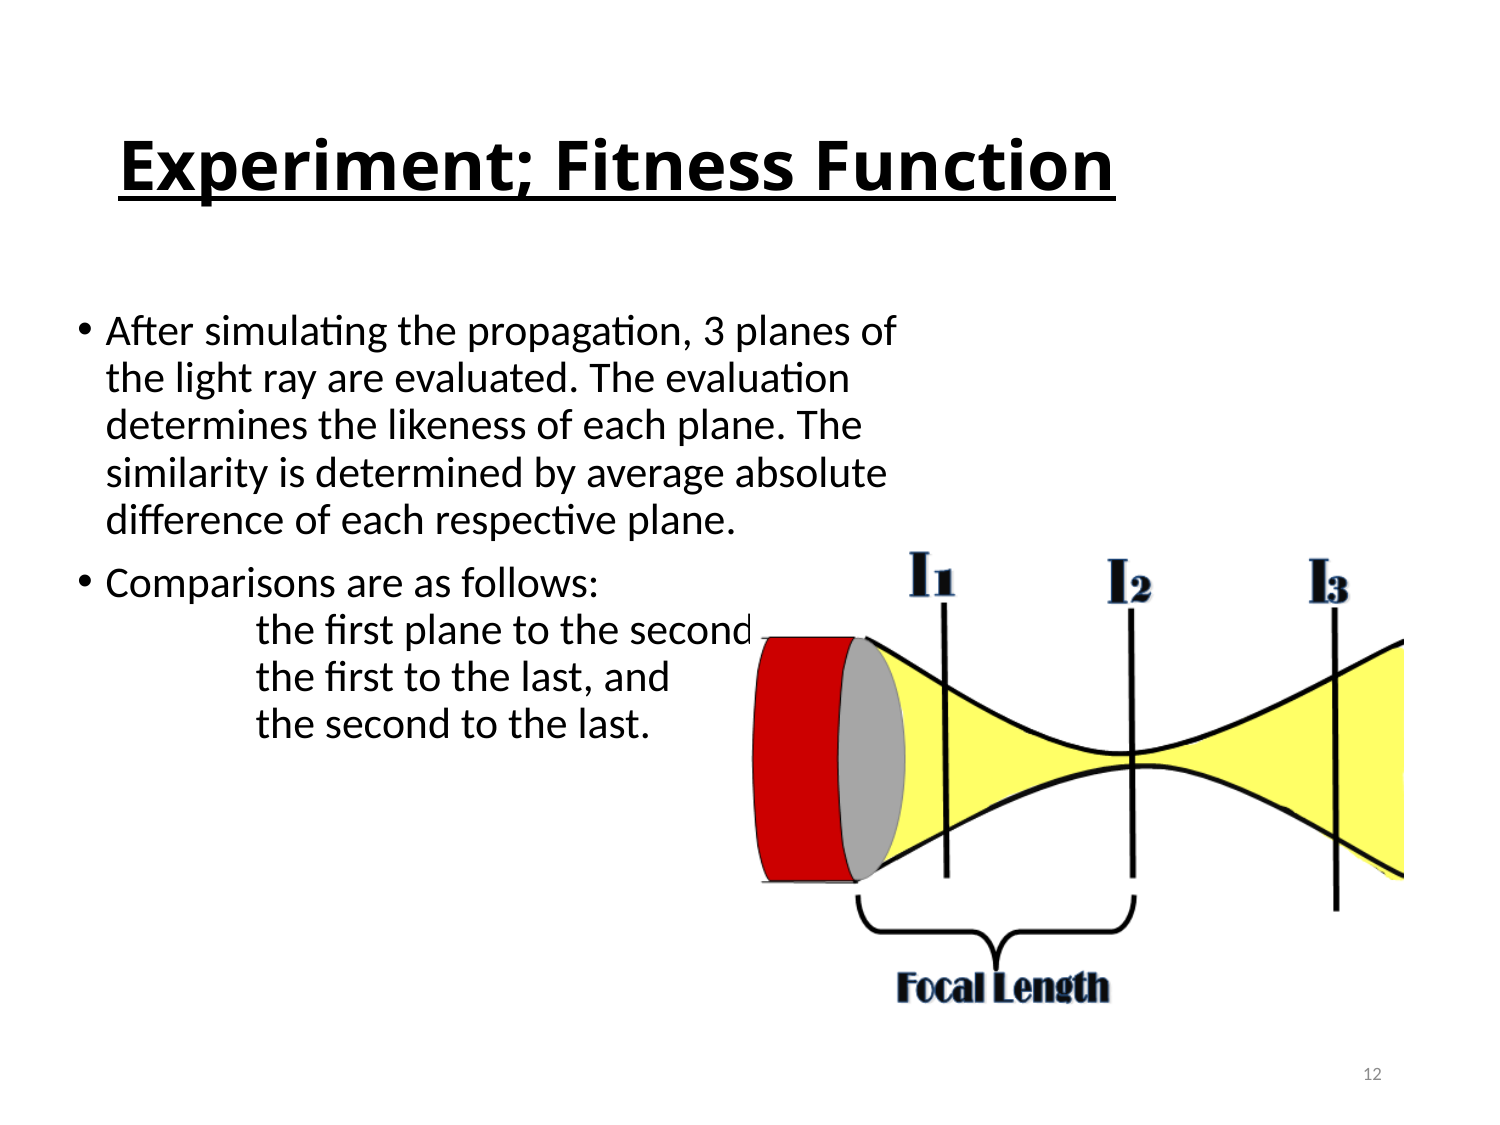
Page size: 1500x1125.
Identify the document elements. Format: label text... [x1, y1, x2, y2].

slide_number 12 [1059, 1042, 1397, 1103]
list After simulating the propagation, 3 planes of the light ray are evaluated. The evaluation determines the likeness of each plane. The similarity is determined by average absolute difference of each respective plane. Comparisons are as follows: the first plane to the second, the first to the last, and the second to the last. [62, 299, 935, 1014]
picture [749, 537, 1404, 1009]
title Experiment; Fitness Function [103, 59, 1397, 278]
